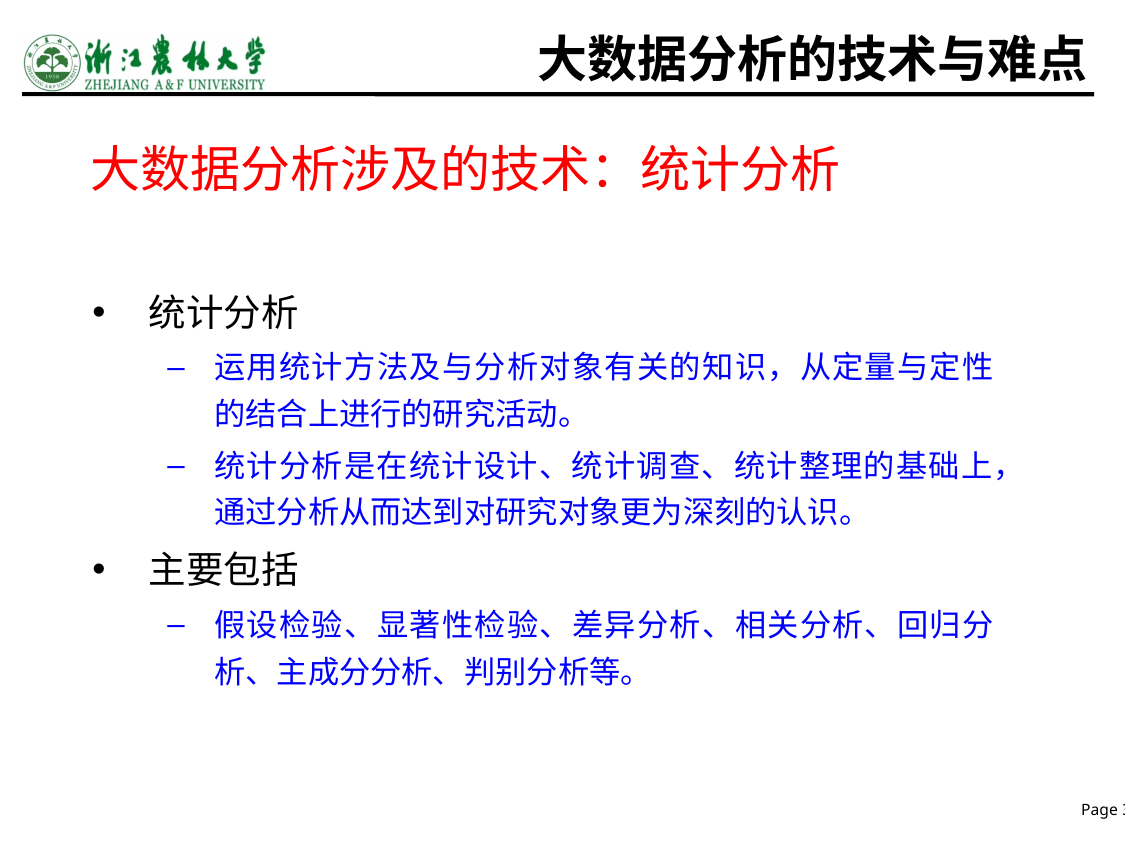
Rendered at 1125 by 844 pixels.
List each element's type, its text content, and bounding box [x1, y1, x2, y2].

text_box 统计分析 运用统计方法及与分析对象有关的知识，从定量与定性的结合上进行的研究活动。 统计分析是在统计设计、统计调查、统计整理的基础上，通过分析从而达到对研究对象更为深刻的认识。 主要包括 假设检验、显著性检验、差异分析、相关分析、回归分析、主成分分析、判别分析等。 [81, 271, 1006, 777]
picture [22, 32, 90, 92]
text_box [58, 40, 89, 109]
text_box 大数据分析涉及的技术：统计分析 [75, 129, 856, 205]
title 大数据分析的技术与难点 [90, 20, 1103, 161]
